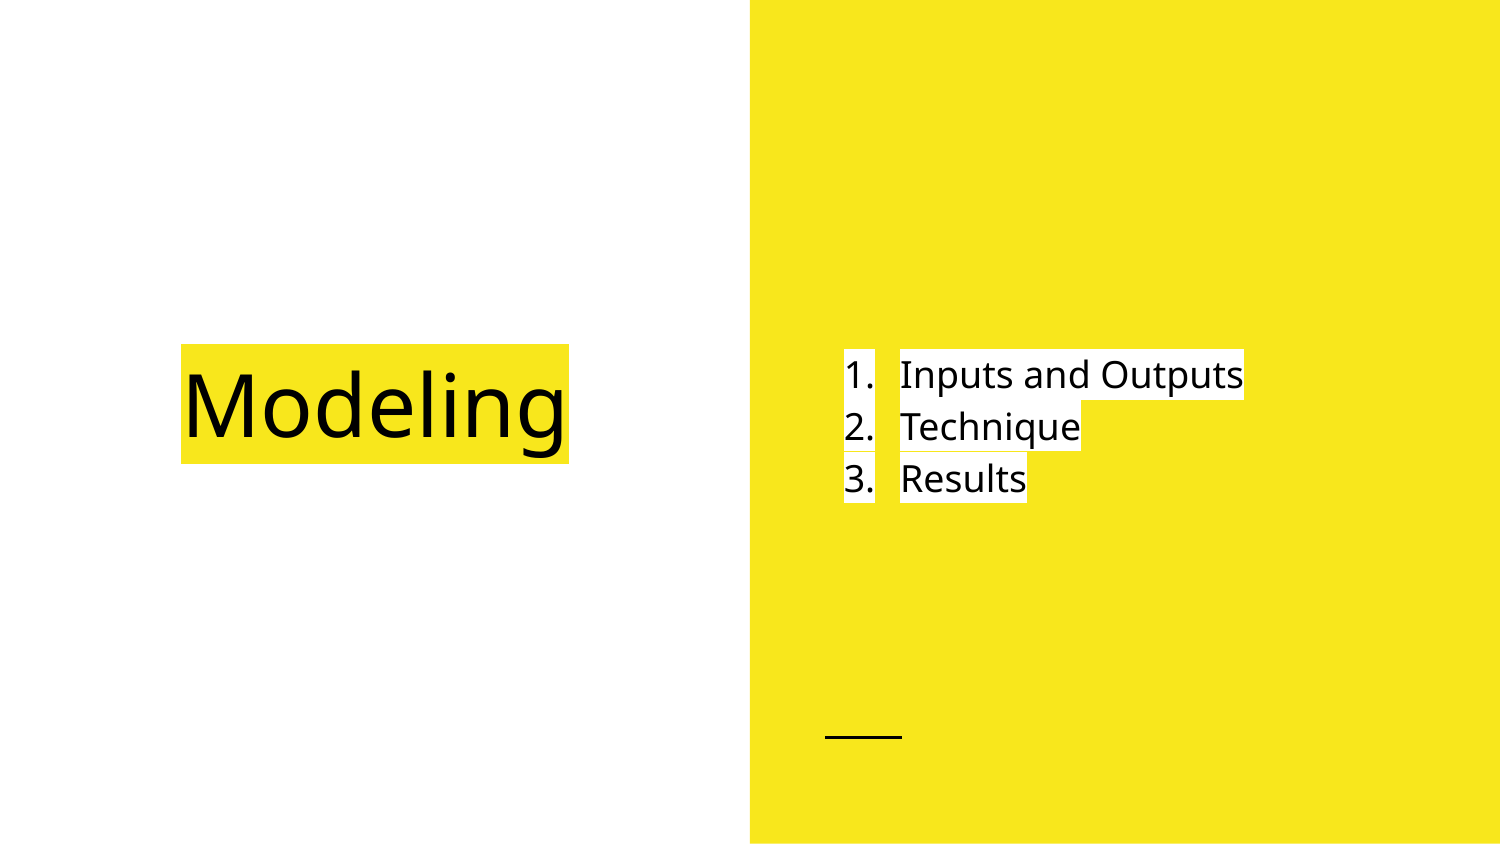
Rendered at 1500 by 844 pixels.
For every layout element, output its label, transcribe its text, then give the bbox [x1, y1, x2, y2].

list Inputs and Outputs Technique Results [810, 118, 1440, 725]
title Modeling [43, 177, 708, 471]
